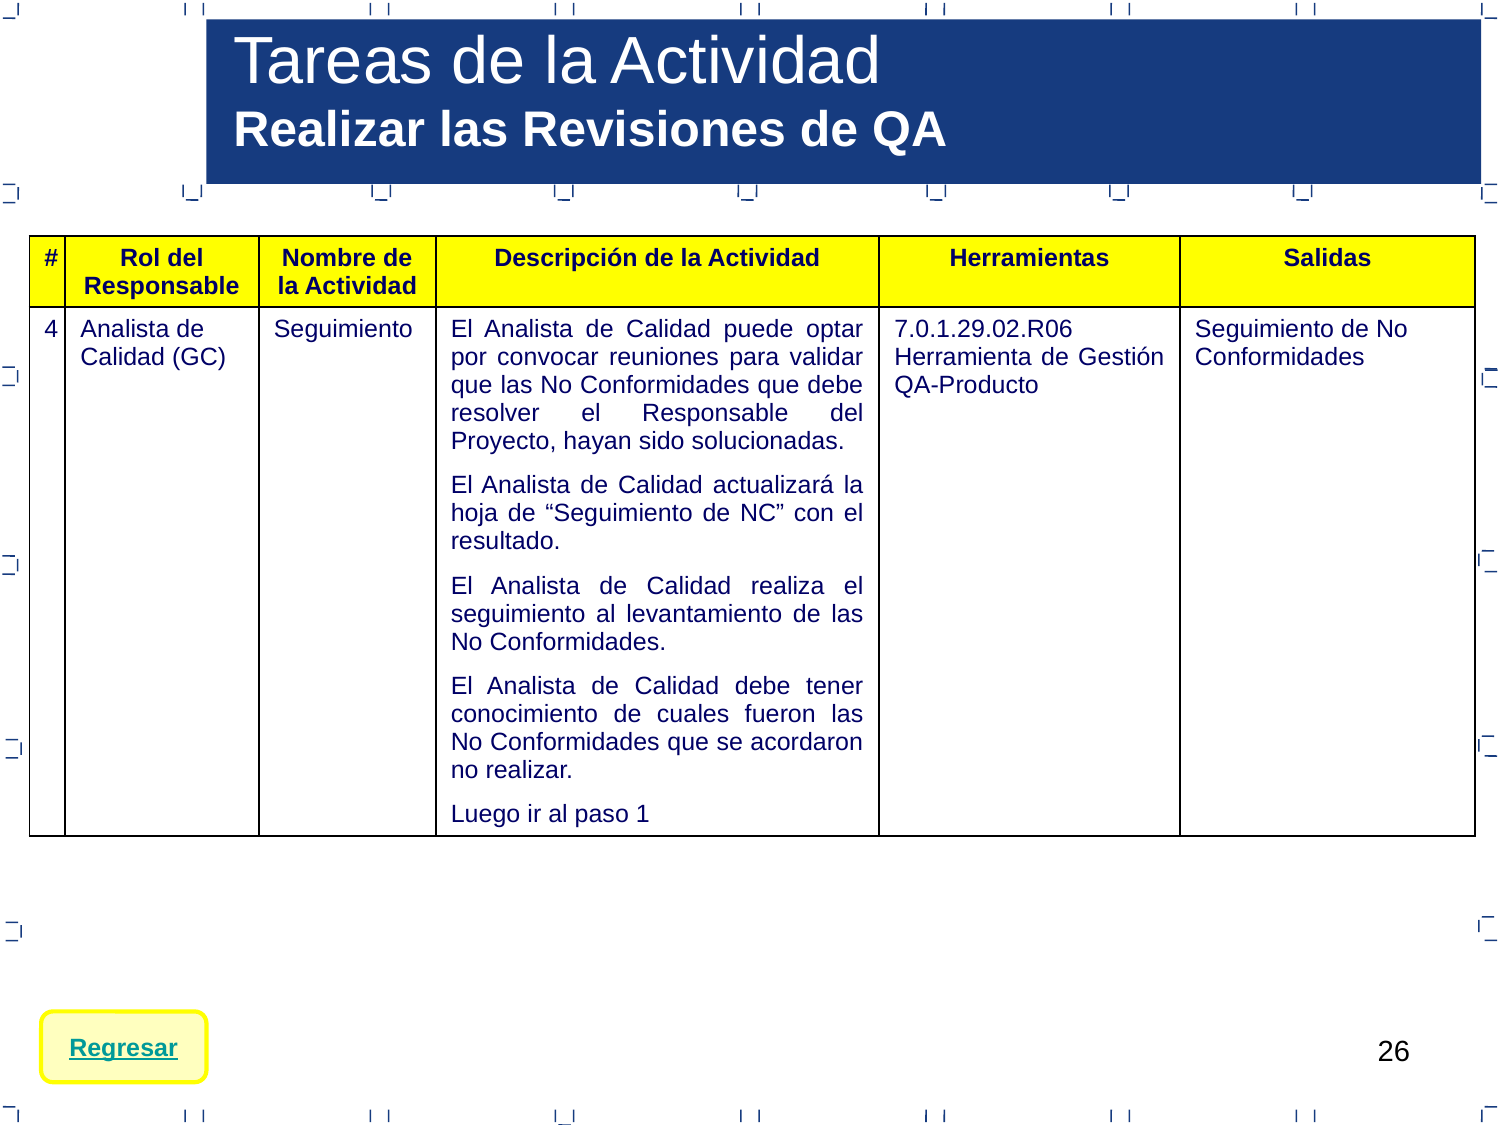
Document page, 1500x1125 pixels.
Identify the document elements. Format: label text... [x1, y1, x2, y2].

table_cell 4 [30, 308, 64, 835]
table_header Rol del Responsable [66, 237, 258, 306]
table_header Salidas [1181, 237, 1474, 306]
table_cell El Analista de Calidad puede optar por convocar reuniones para validar que las No Conformidades que debe resolver el Responsable del Proyecto, hayan sido solucionadas. El Analista de Calidad actualizará la hoja de “Seguimiento de NC” con el resultado. El Analista de Calidad realiza el seguimiento al levantamiento de las No Conformidades. El Analista de Calidad debe tener conocimiento de cuales fueron las No Conformidades que se acordaron no realizar. Luego ir al paso 1 [437, 308, 878, 835]
text_box [206, 54, 218, 150]
text_box [1199, 54, 1500, 150]
table_cell Analista de Calidad (GC) [66, 308, 258, 835]
text_box Tareas de la Actividad Realizar las Revisiones de QA [218, 9, 1199, 165]
table_header Herramientas [880, 237, 1179, 306]
table_cell Seguimiento de No Conformidades [1181, 308, 1474, 835]
text_box Regresar [41, 1011, 207, 1083]
table_header Descripción de la Actividad [437, 237, 878, 306]
table_cell 7.0.1.29.02.R06 Herramienta de Gestión QA-Producto [880, 308, 1179, 835]
table_header Nombre de la Actividad [260, 237, 435, 306]
table_cell Seguimiento [260, 308, 435, 835]
table_header # [30, 237, 64, 306]
